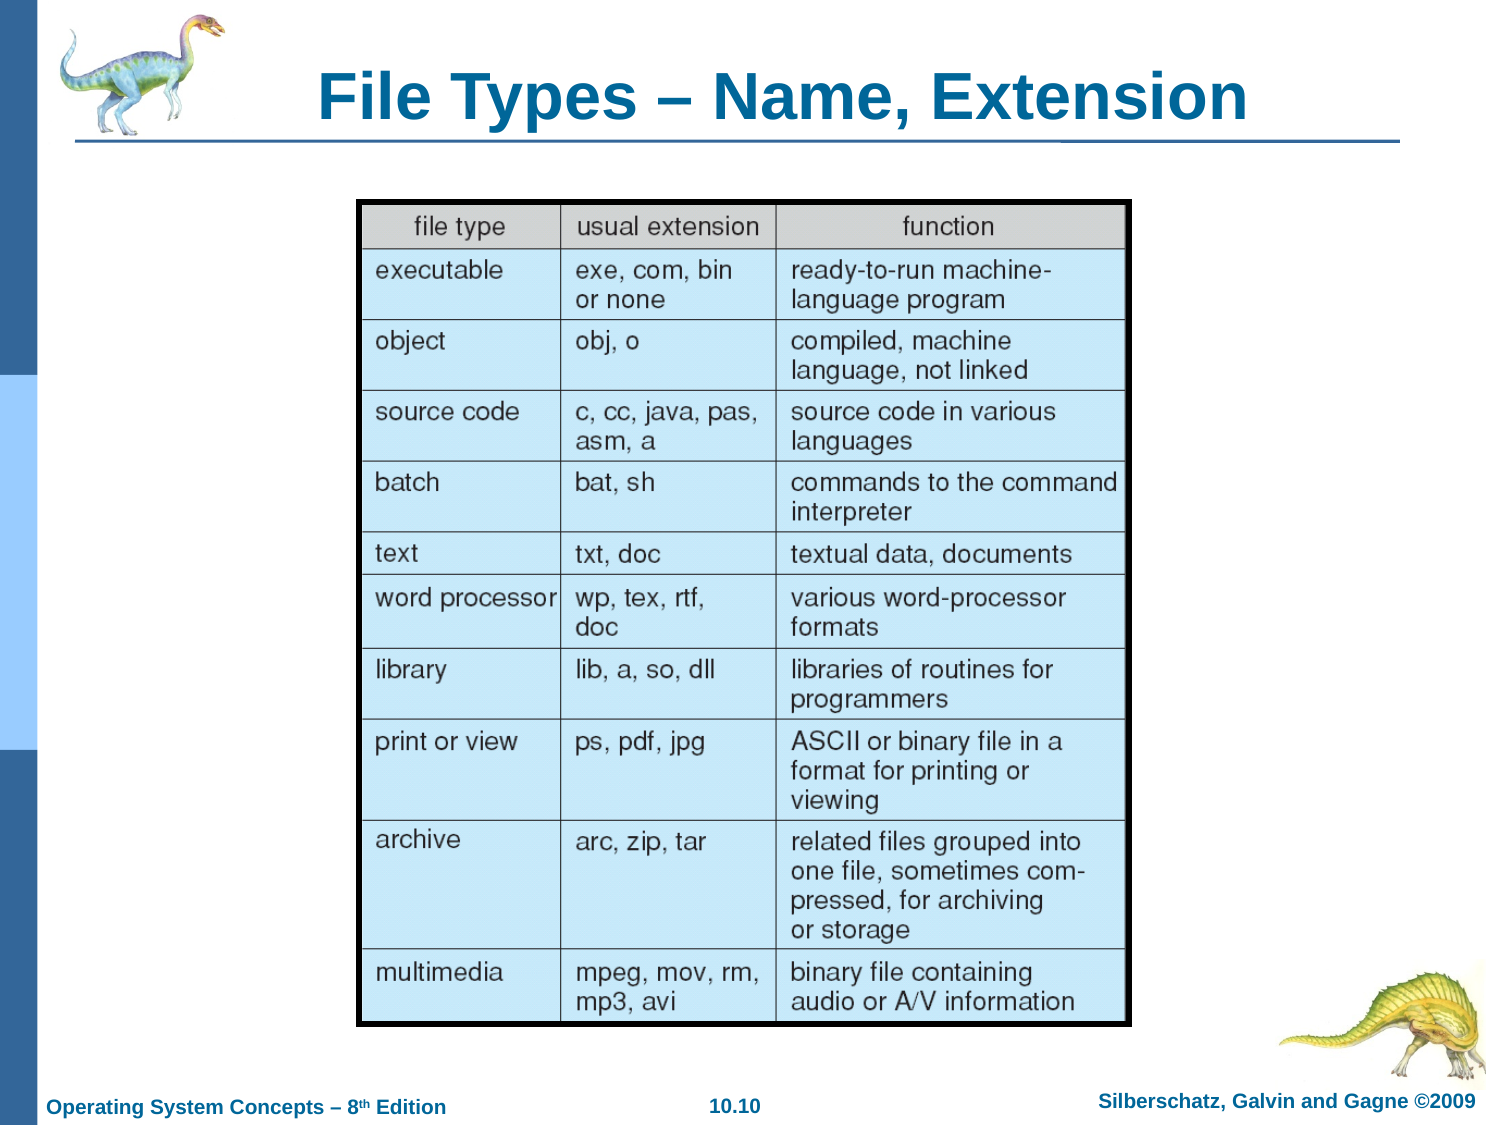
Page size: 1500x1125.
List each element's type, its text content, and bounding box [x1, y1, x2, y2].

picture [1275, 959, 1486, 1090]
picture [362, 204, 1127, 1021]
picture [46, 0, 243, 149]
title File Types – Name, Extension [142, 45, 1426, 141]
